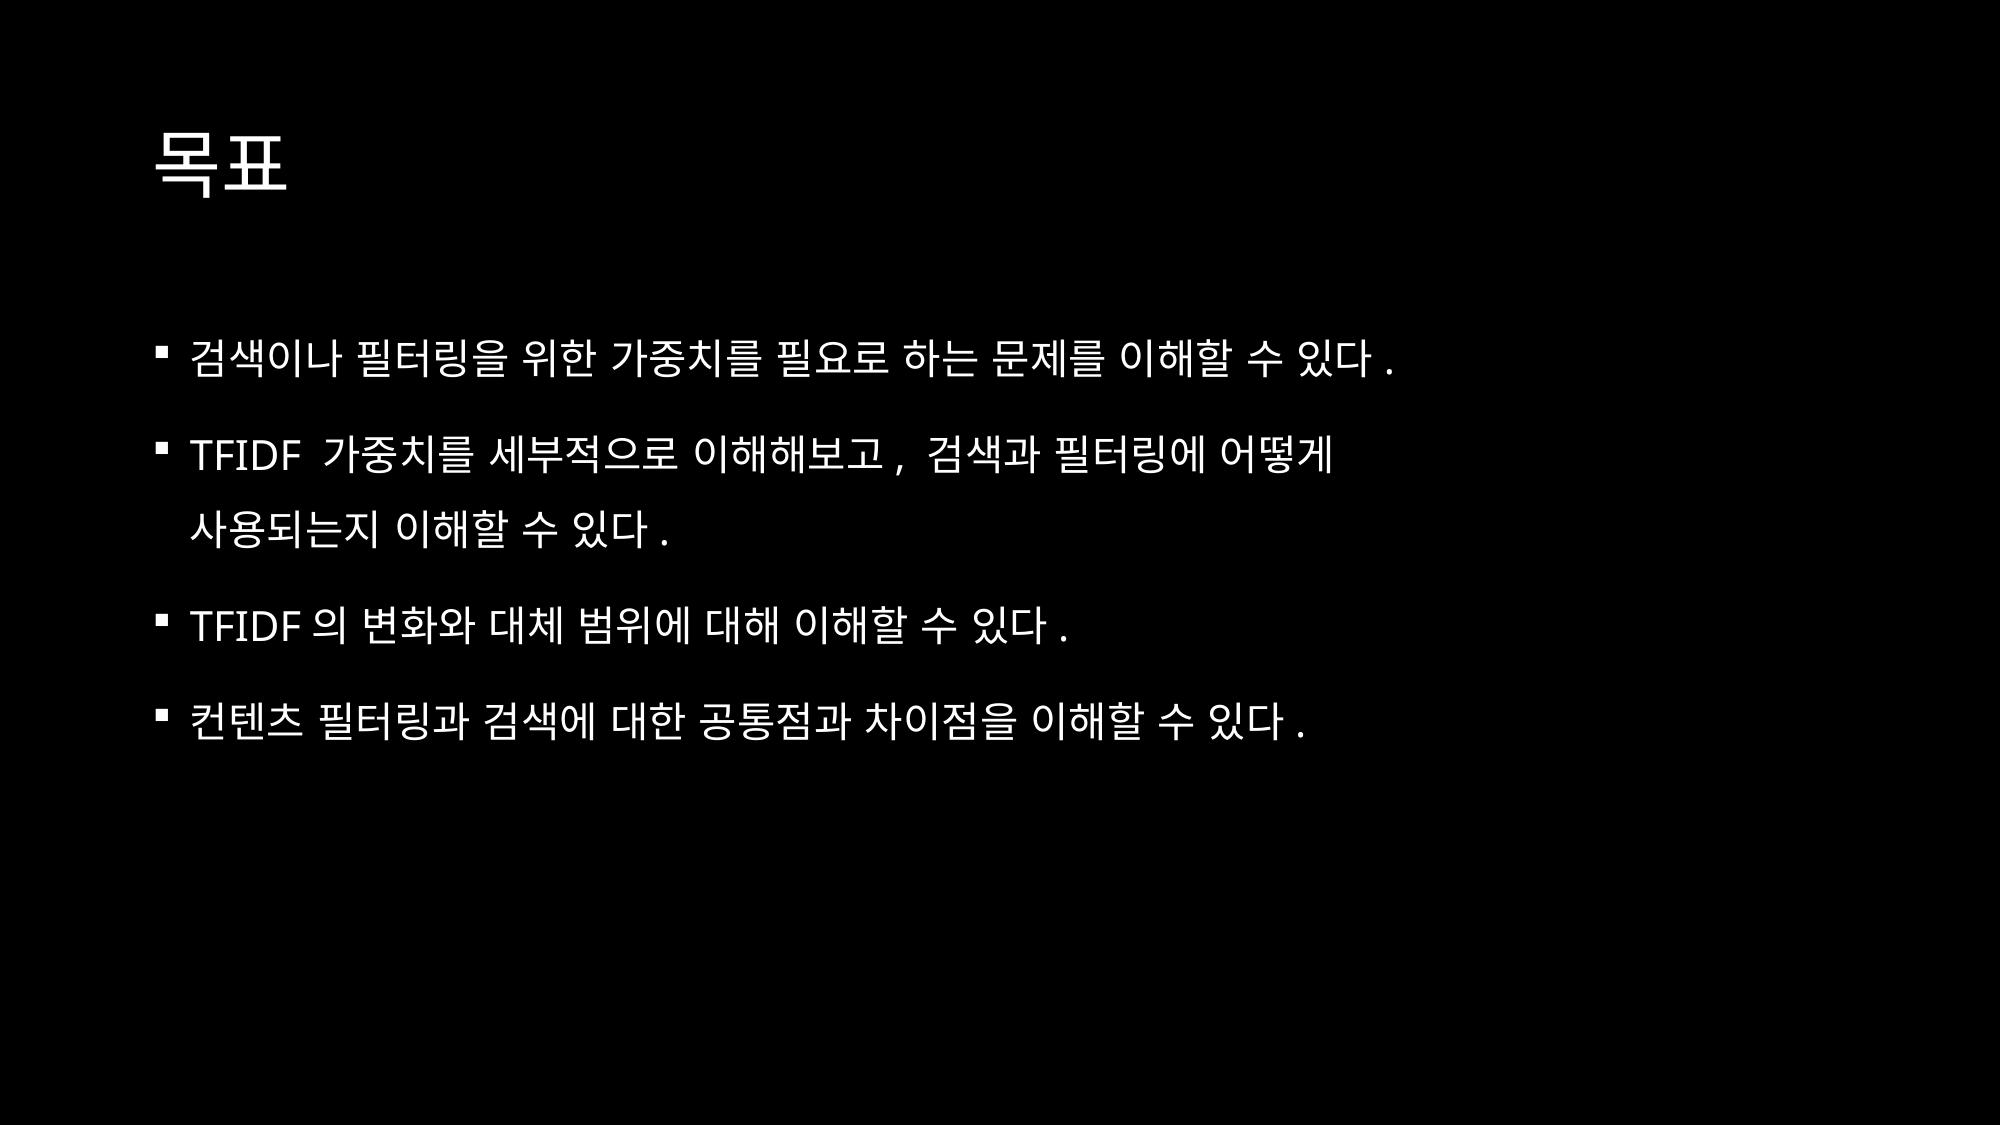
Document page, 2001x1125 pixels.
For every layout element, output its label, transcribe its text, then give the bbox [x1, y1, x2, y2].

list 검색이나 필터링을 위한 가중치를 필요로 하는 문제를 이해할 수 있다. TFIDF 가중치를 세부적으로 이해해보고, 검색과 필터링에 어떻게 사용되는지 이해할 수 있다. TFIDF의 변화와 대체 범위에 대해 이해할 수 있다. 컨텐츠 필터링과 검색에 대한 공통점과 차이점을 이해할 수 있다. [137, 300, 1546, 1022]
title 목표 [137, 59, 1863, 278]
